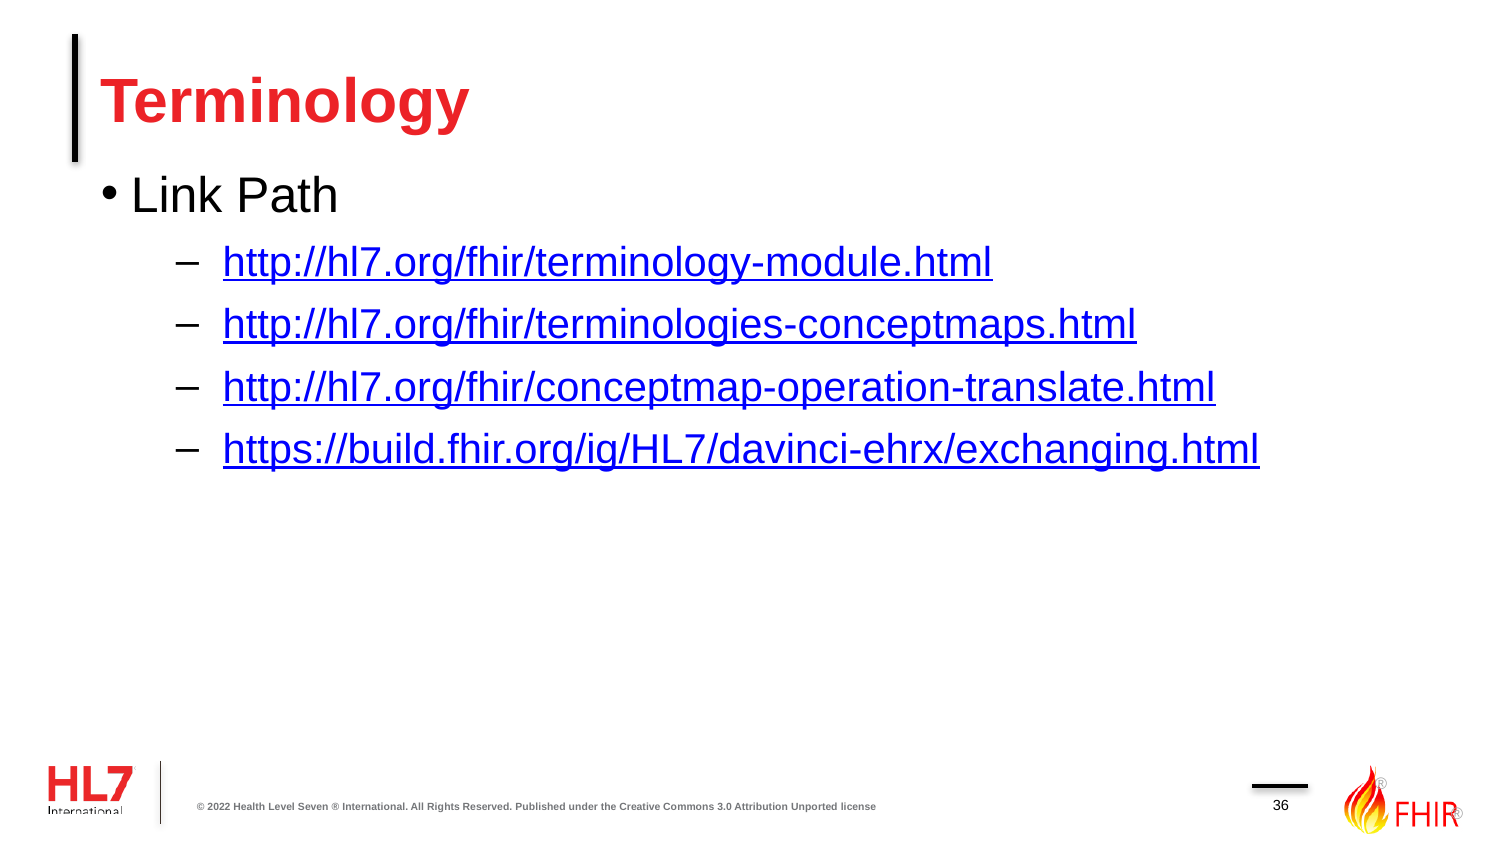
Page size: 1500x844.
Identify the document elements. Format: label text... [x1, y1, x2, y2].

slide_number 36 [1258, 786, 1304, 813]
picture [1339, 760, 1463, 837]
title Terminology [100, 33, 1451, 162]
list Link Path http://hl7.org/fhir/terminology-module.html http://hl7.org/fhir/terminologies-conceptmaps.html http://hl7.org/fhir/conceptmap-operation-translate.html https://build.fhir.org/ig/HL7/davinci-ehrx/exchanging.html [100, 162, 1451, 731]
footer © 2022 Health Level Seven ® International. All Rights Reserved. Published under the Creative Commons 3.0 Attribution Unported license [196, 786, 941, 813]
